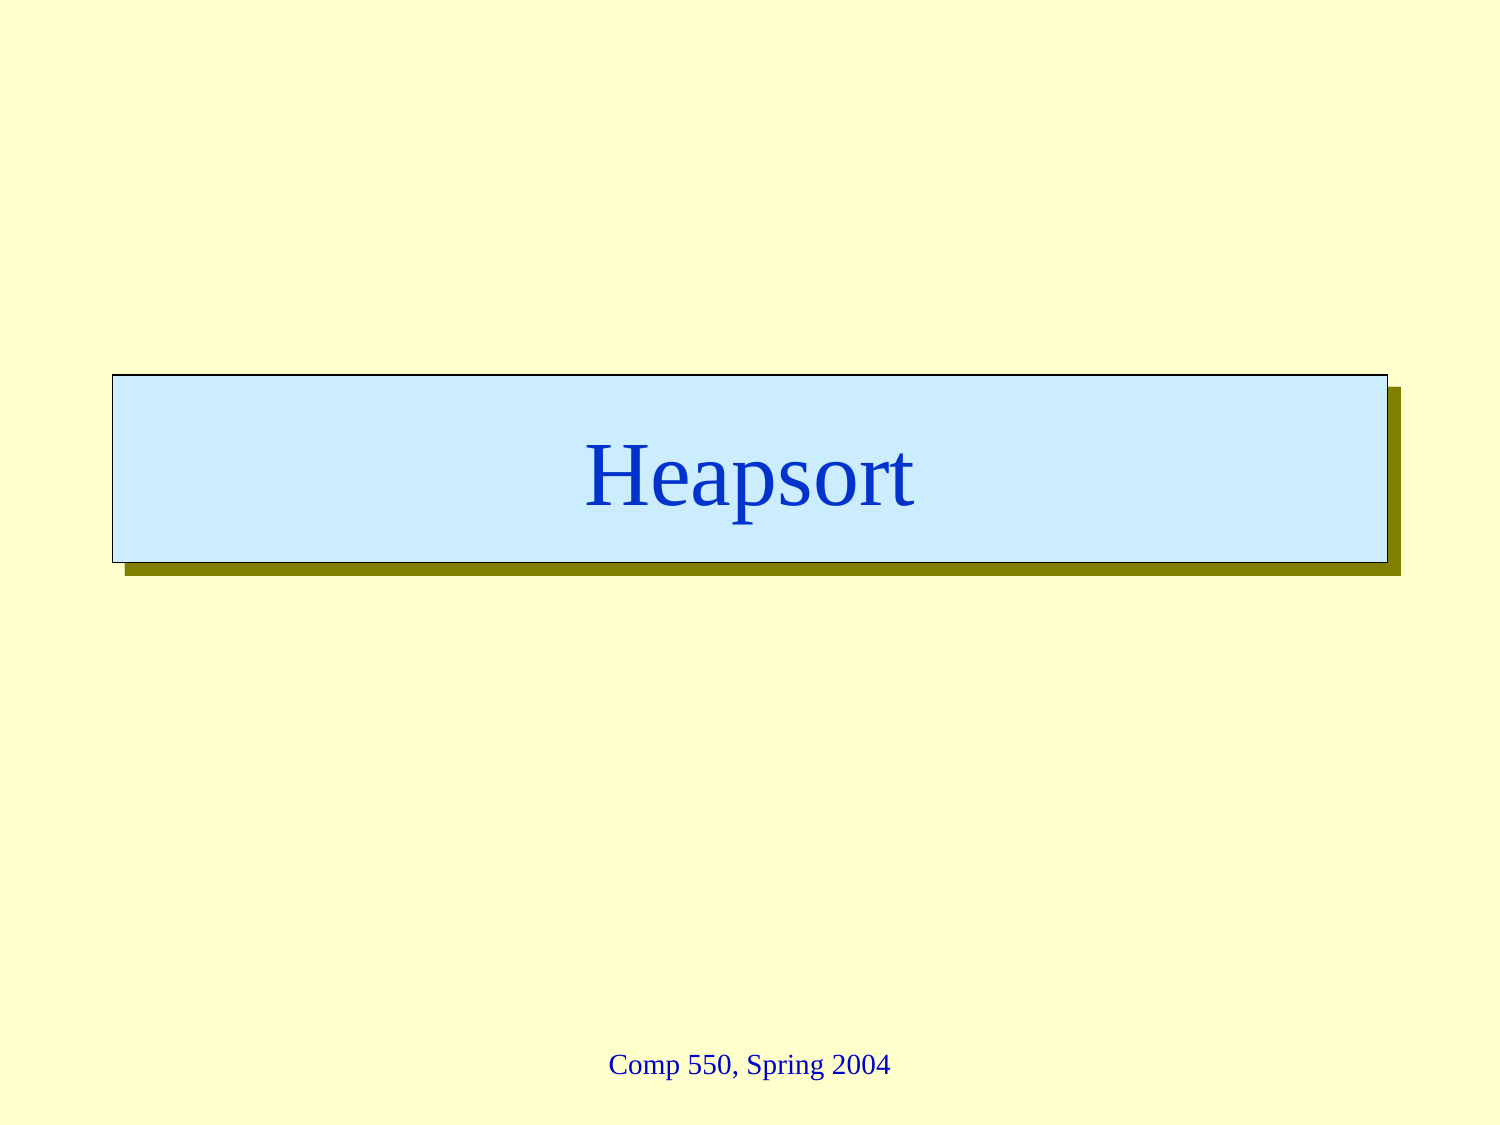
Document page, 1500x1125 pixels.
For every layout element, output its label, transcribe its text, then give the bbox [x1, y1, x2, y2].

footer Comp 550, Spring 2004 [512, 1024, 988, 1101]
title Heapsort [112, 374, 1388, 563]
